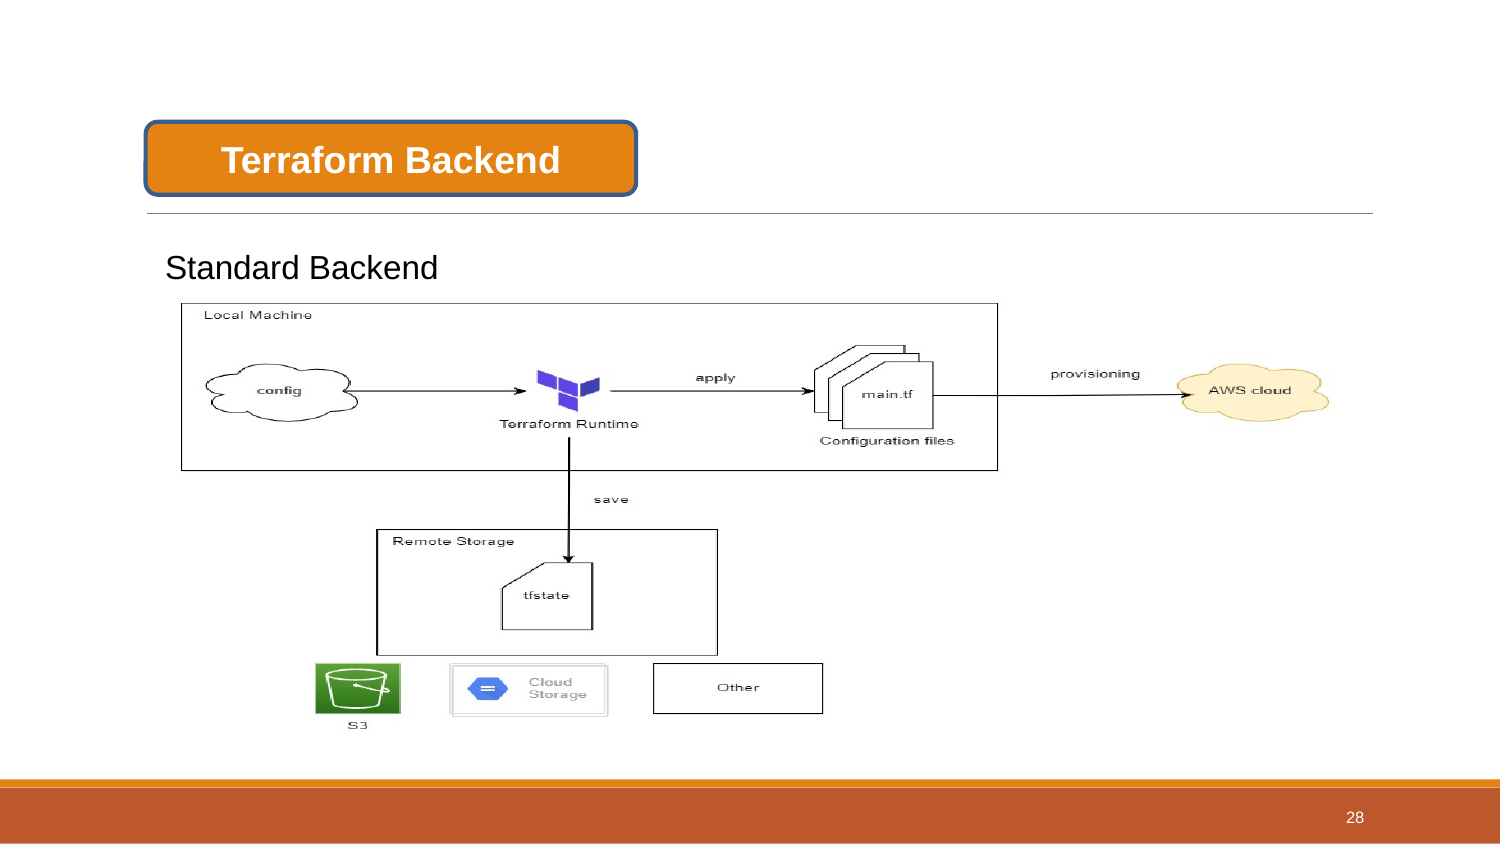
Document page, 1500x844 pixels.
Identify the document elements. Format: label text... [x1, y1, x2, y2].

text_box Terraform Backend [145, 121, 637, 195]
slide_number 28 [1218, 794, 1380, 840]
picture [166, 293, 1353, 749]
text_box Standard Backend [150, 238, 497, 294]
